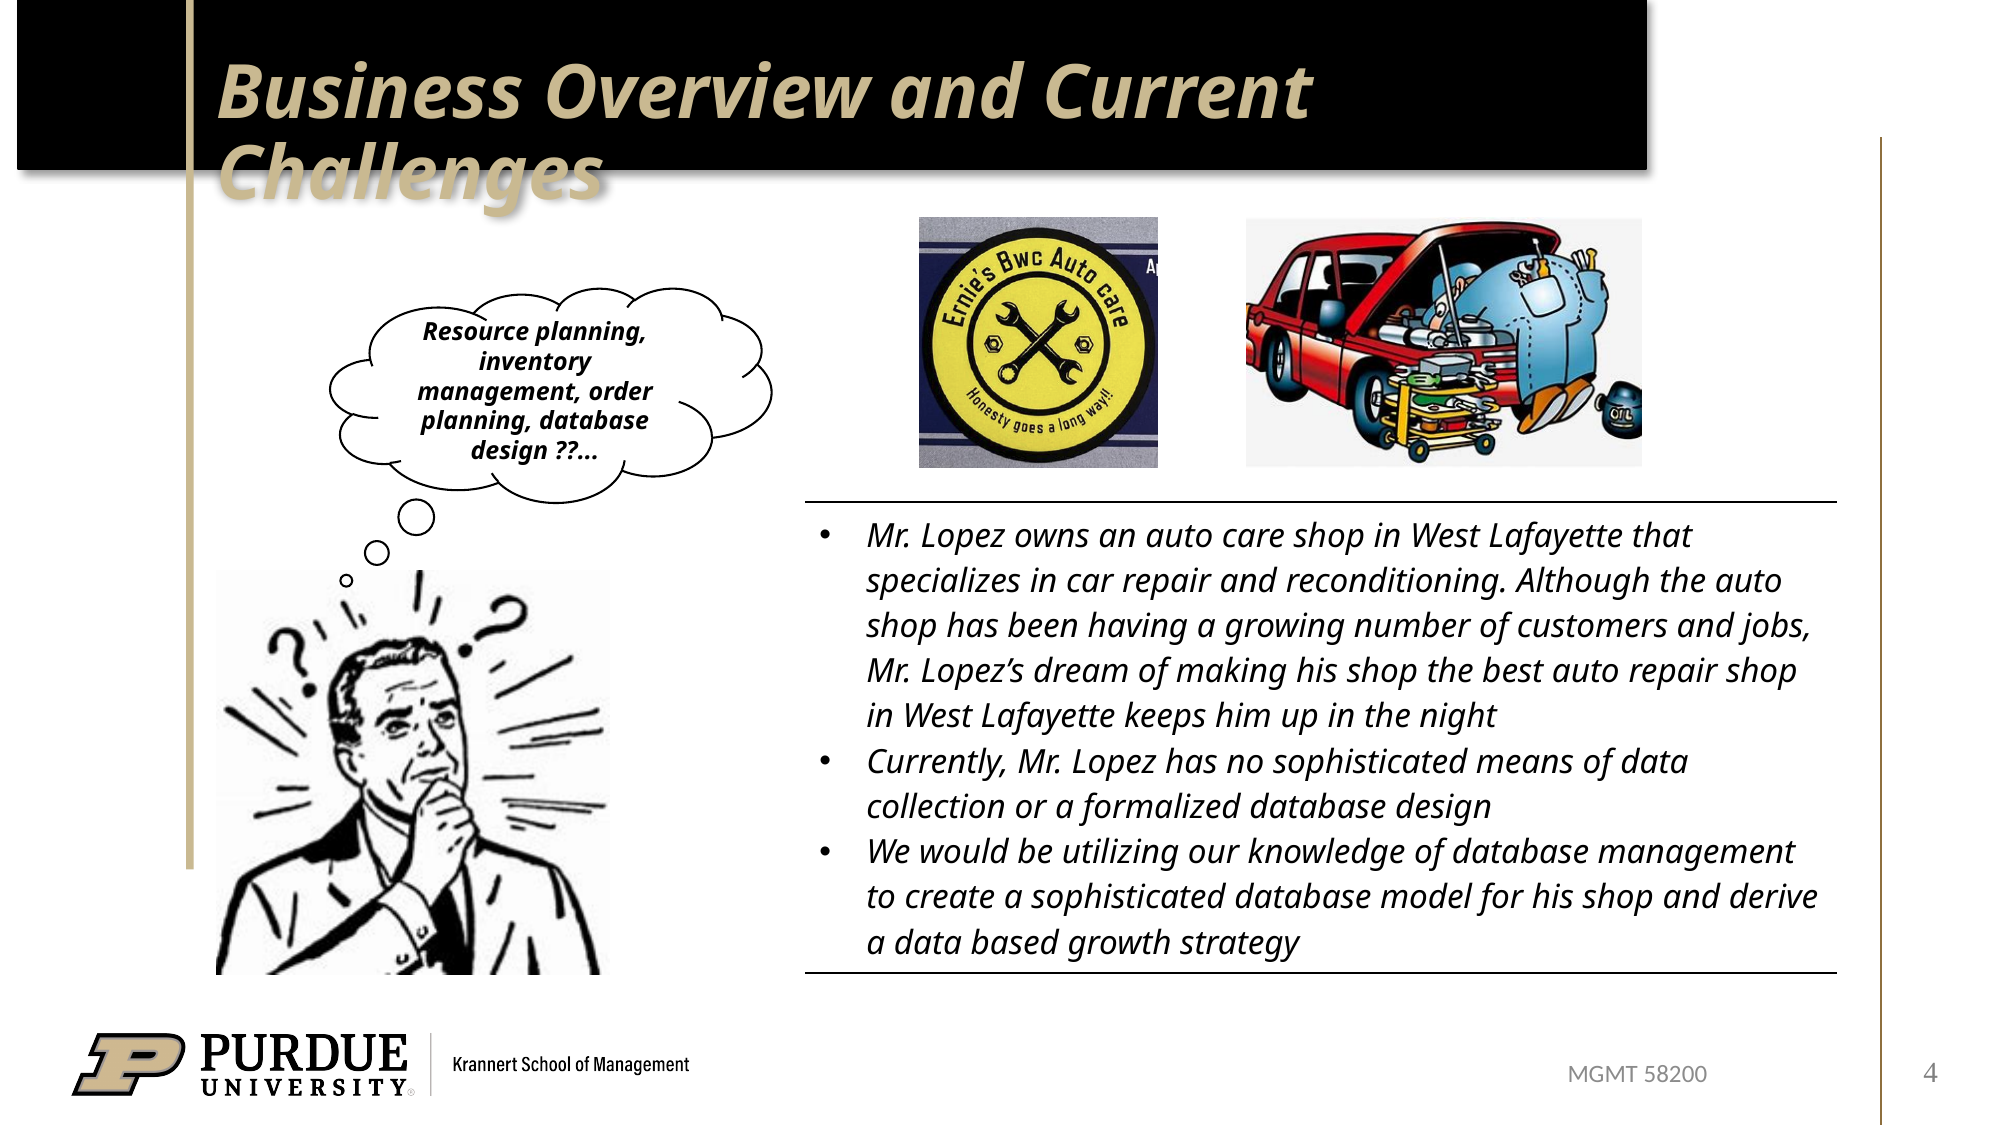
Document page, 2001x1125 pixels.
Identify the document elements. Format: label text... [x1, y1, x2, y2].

picture [71, 1030, 710, 1100]
table_header Mr. Lopez owns an auto care shop in West Lafayette that specializes in car repair and reconditioning. Although the auto shop has been having a growing number of customers and jobs, Mr. Lopez’s dream of making his shop the best auto repair shop in West Lafayette keeps him up in the night Currently, Mr. Lopez has no sophisticated means of data collection or a formalized database design We would be utilizing our knowledge of database management to create a sophisticated database model for his shop and derive a data based growth strategy [805, 503, 1837, 972]
picture [919, 217, 1158, 469]
picture [216, 570, 610, 975]
text_box Business Overview and Current Challenges [216, 53, 1591, 216]
text_box Resource planning, inventory management, order planning, database design ??... [328, 287, 773, 505]
picture [1246, 217, 1642, 468]
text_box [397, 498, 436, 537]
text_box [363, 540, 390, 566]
text_box 4 [1908, 1045, 1953, 1096]
